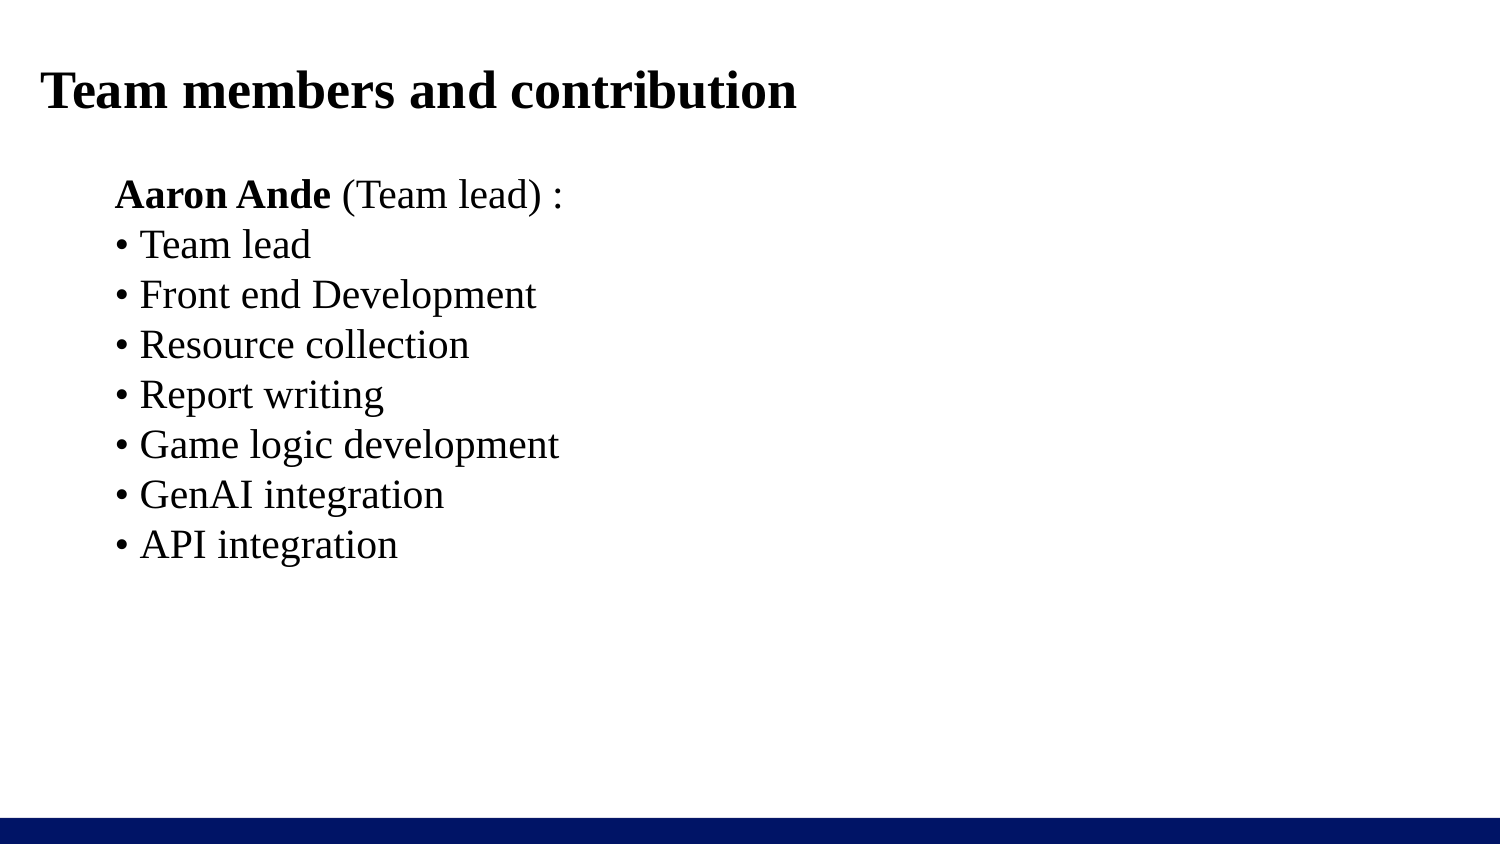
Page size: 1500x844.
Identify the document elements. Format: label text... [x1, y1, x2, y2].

text_box Aaron Ande (Team lead) : • Team lead • Front end Development • Resource collection • Report writing • Game logic development • GenAI integration • API integration [99, 159, 1450, 575]
picture [0, 817, 1500, 844]
title Team members and contribution [29, 37, 903, 196]
